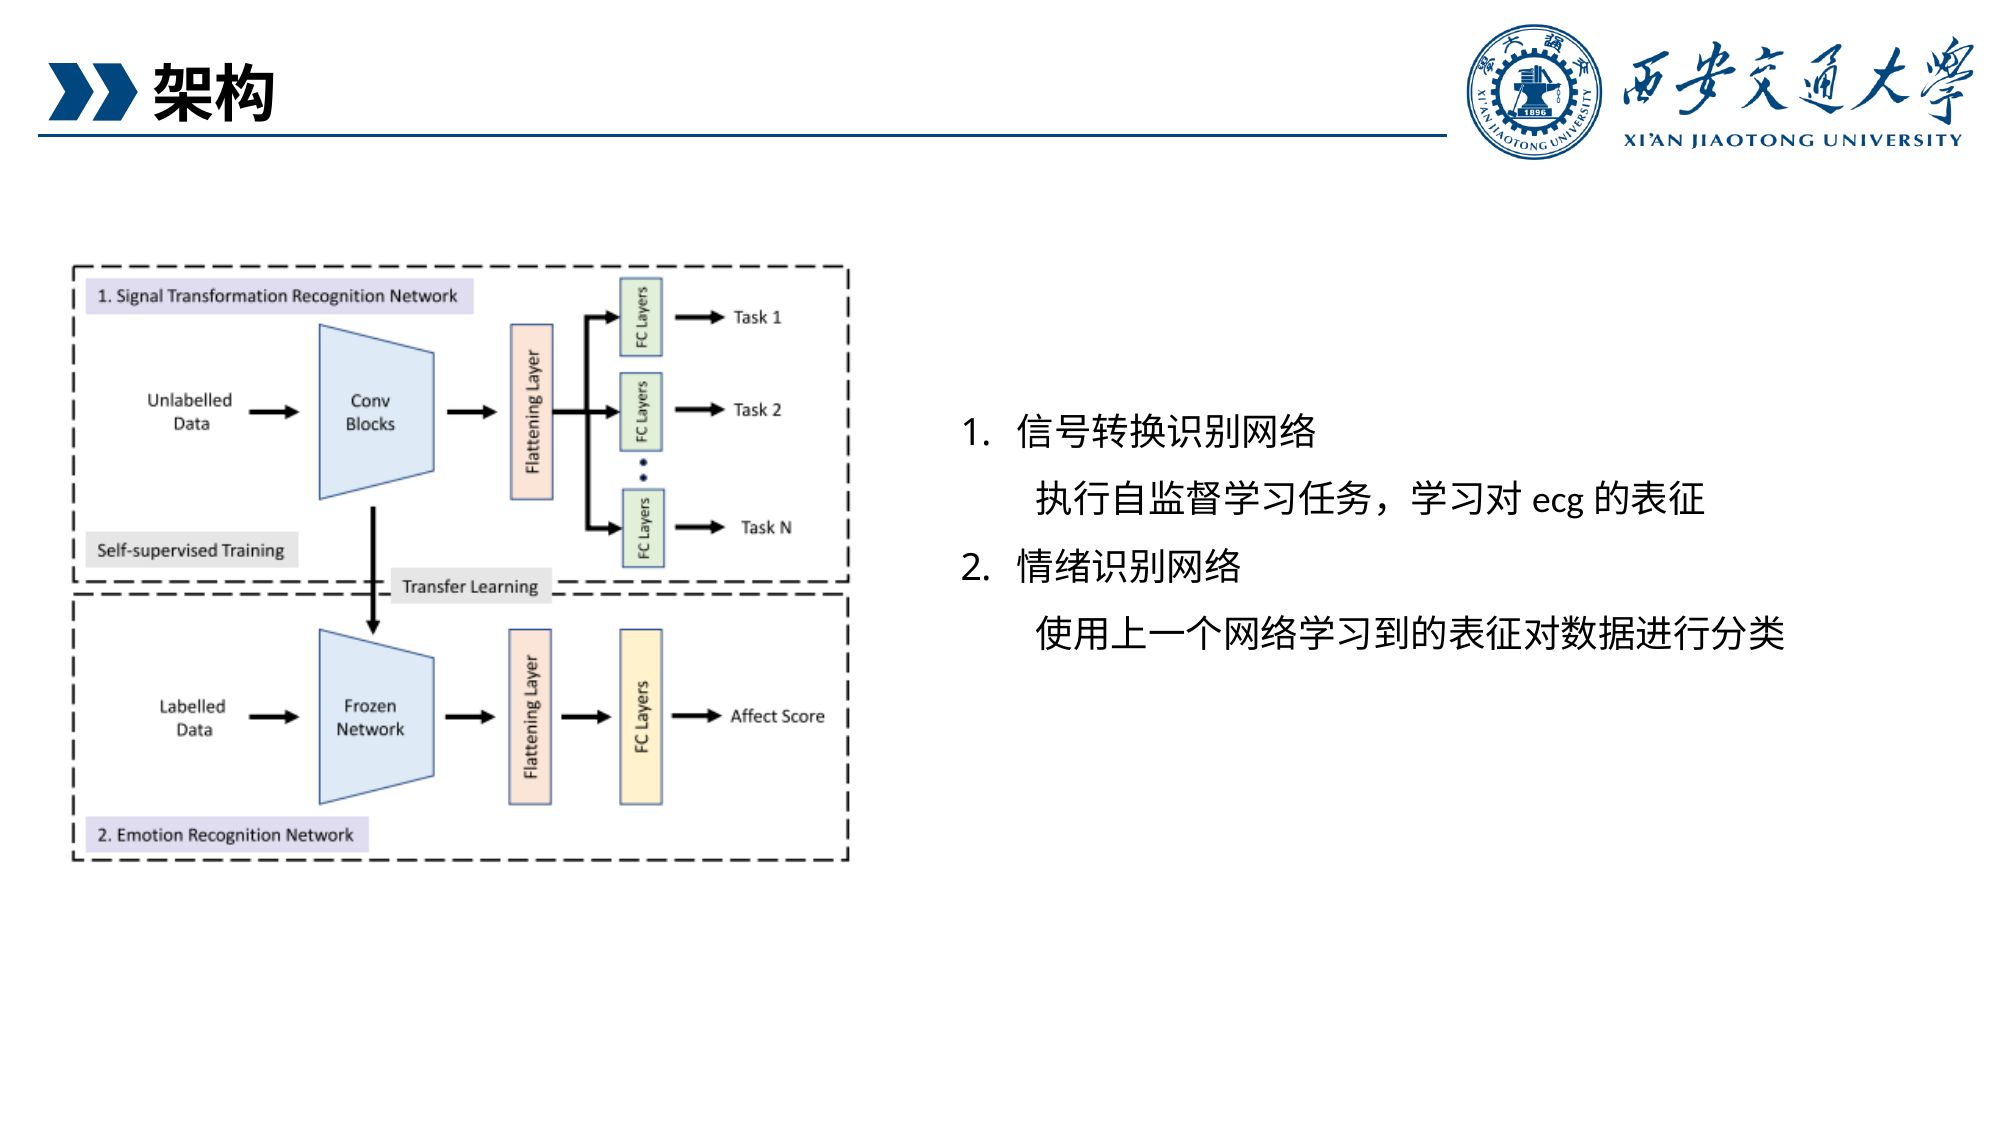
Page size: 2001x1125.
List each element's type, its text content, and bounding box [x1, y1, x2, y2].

text_box 信号转换识别网络 执行自监督学习任务，学习对ecg的表征 情绪识别网络 使用上一个网络学习到的表征对数据进行分类 [945, 378, 1881, 663]
picture [1466, 14, 1975, 163]
text_box 架构 [137, 46, 783, 137]
text_box [48, 63, 94, 121]
picture [47, 241, 873, 884]
text_box [92, 63, 137, 121]
